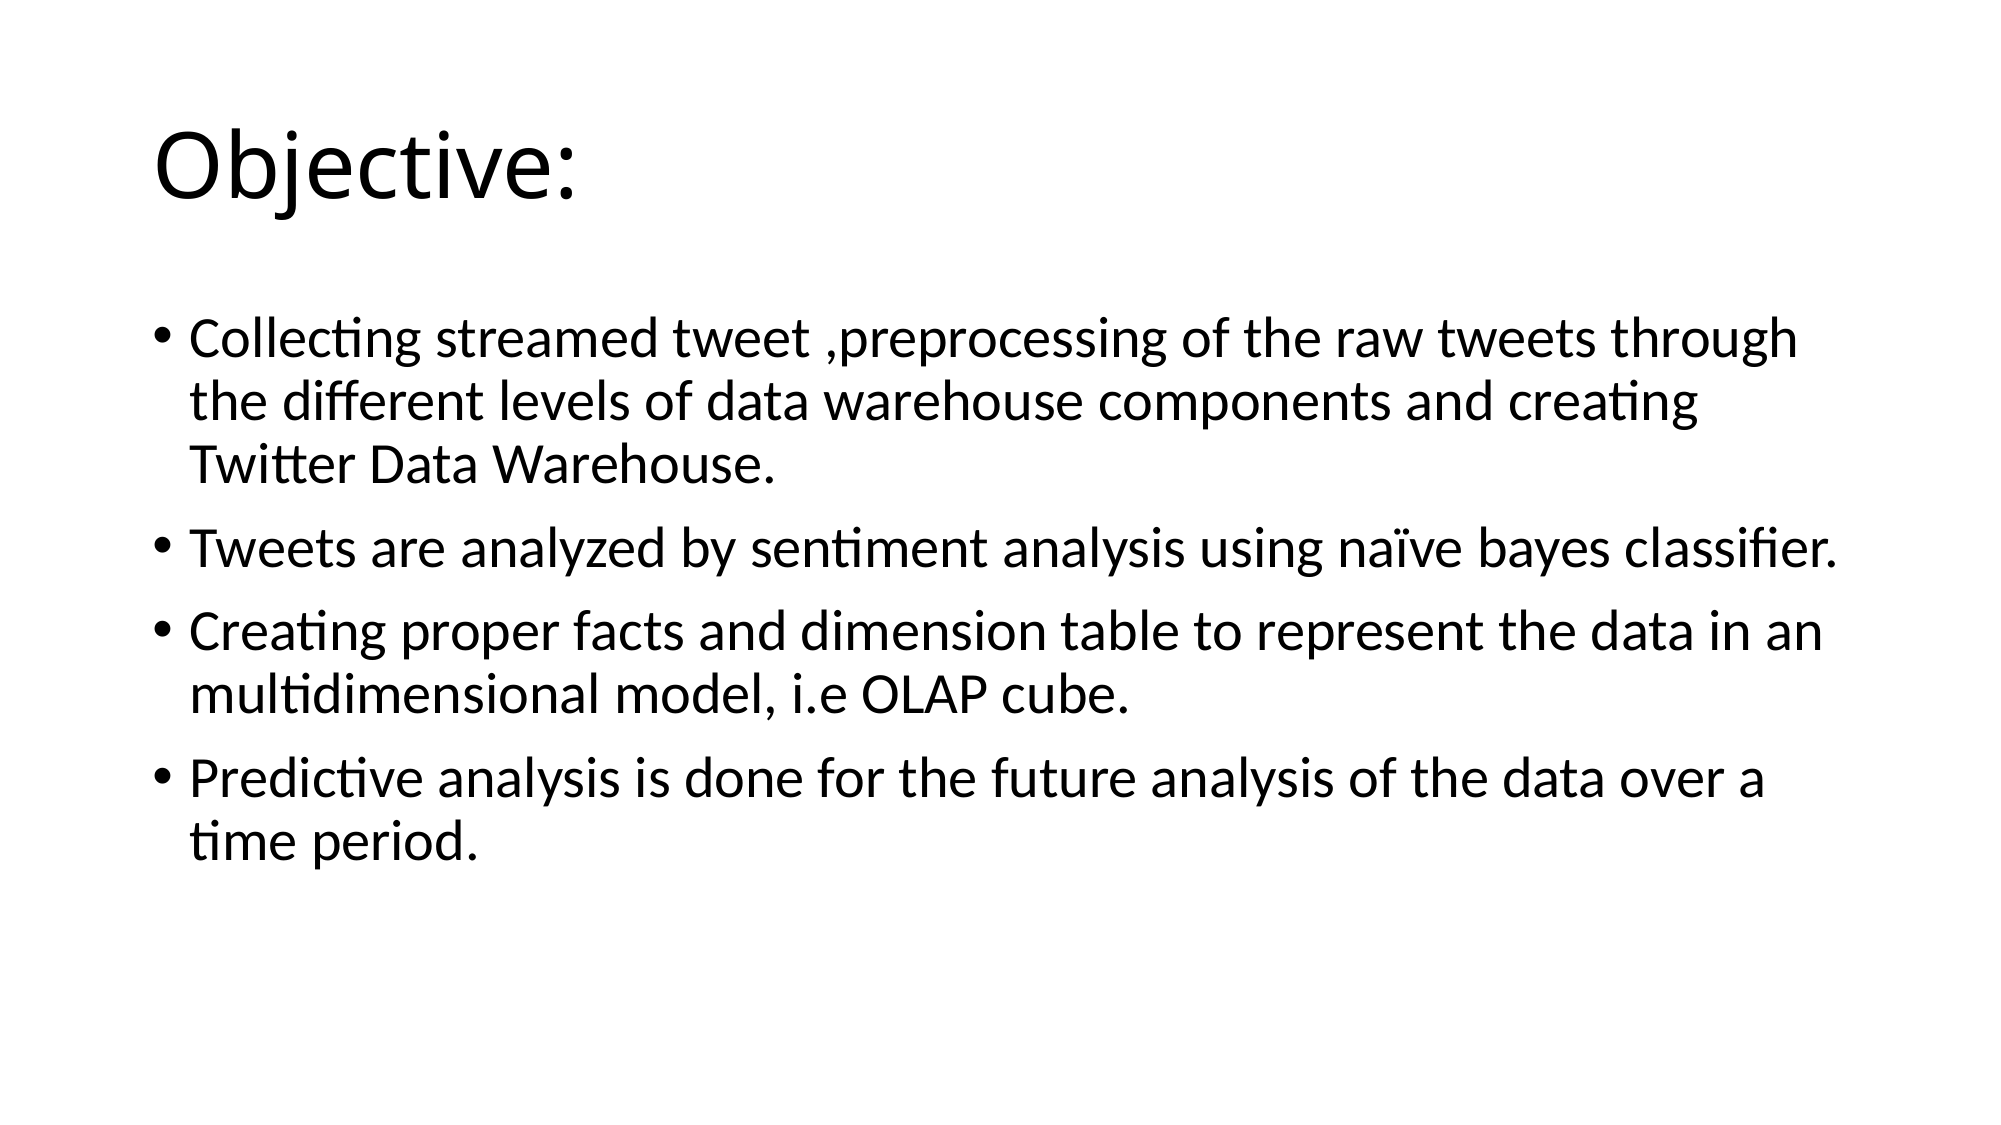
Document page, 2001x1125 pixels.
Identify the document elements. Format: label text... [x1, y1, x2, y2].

title Objective: [137, 59, 1863, 278]
list Collecting streamed tweet ,preprocessing of the raw tweets through the different levels of data warehouse components and creating Twitter Data Warehouse. Tweets are analyzed by sentiment analysis using naïve bayes classifier. Creating proper facts and dimension table to represent the data in an multidimensional model, i.e OLAP cube. Predictive analysis is done for the future analysis of the data over a time period. [137, 299, 1863, 1014]
